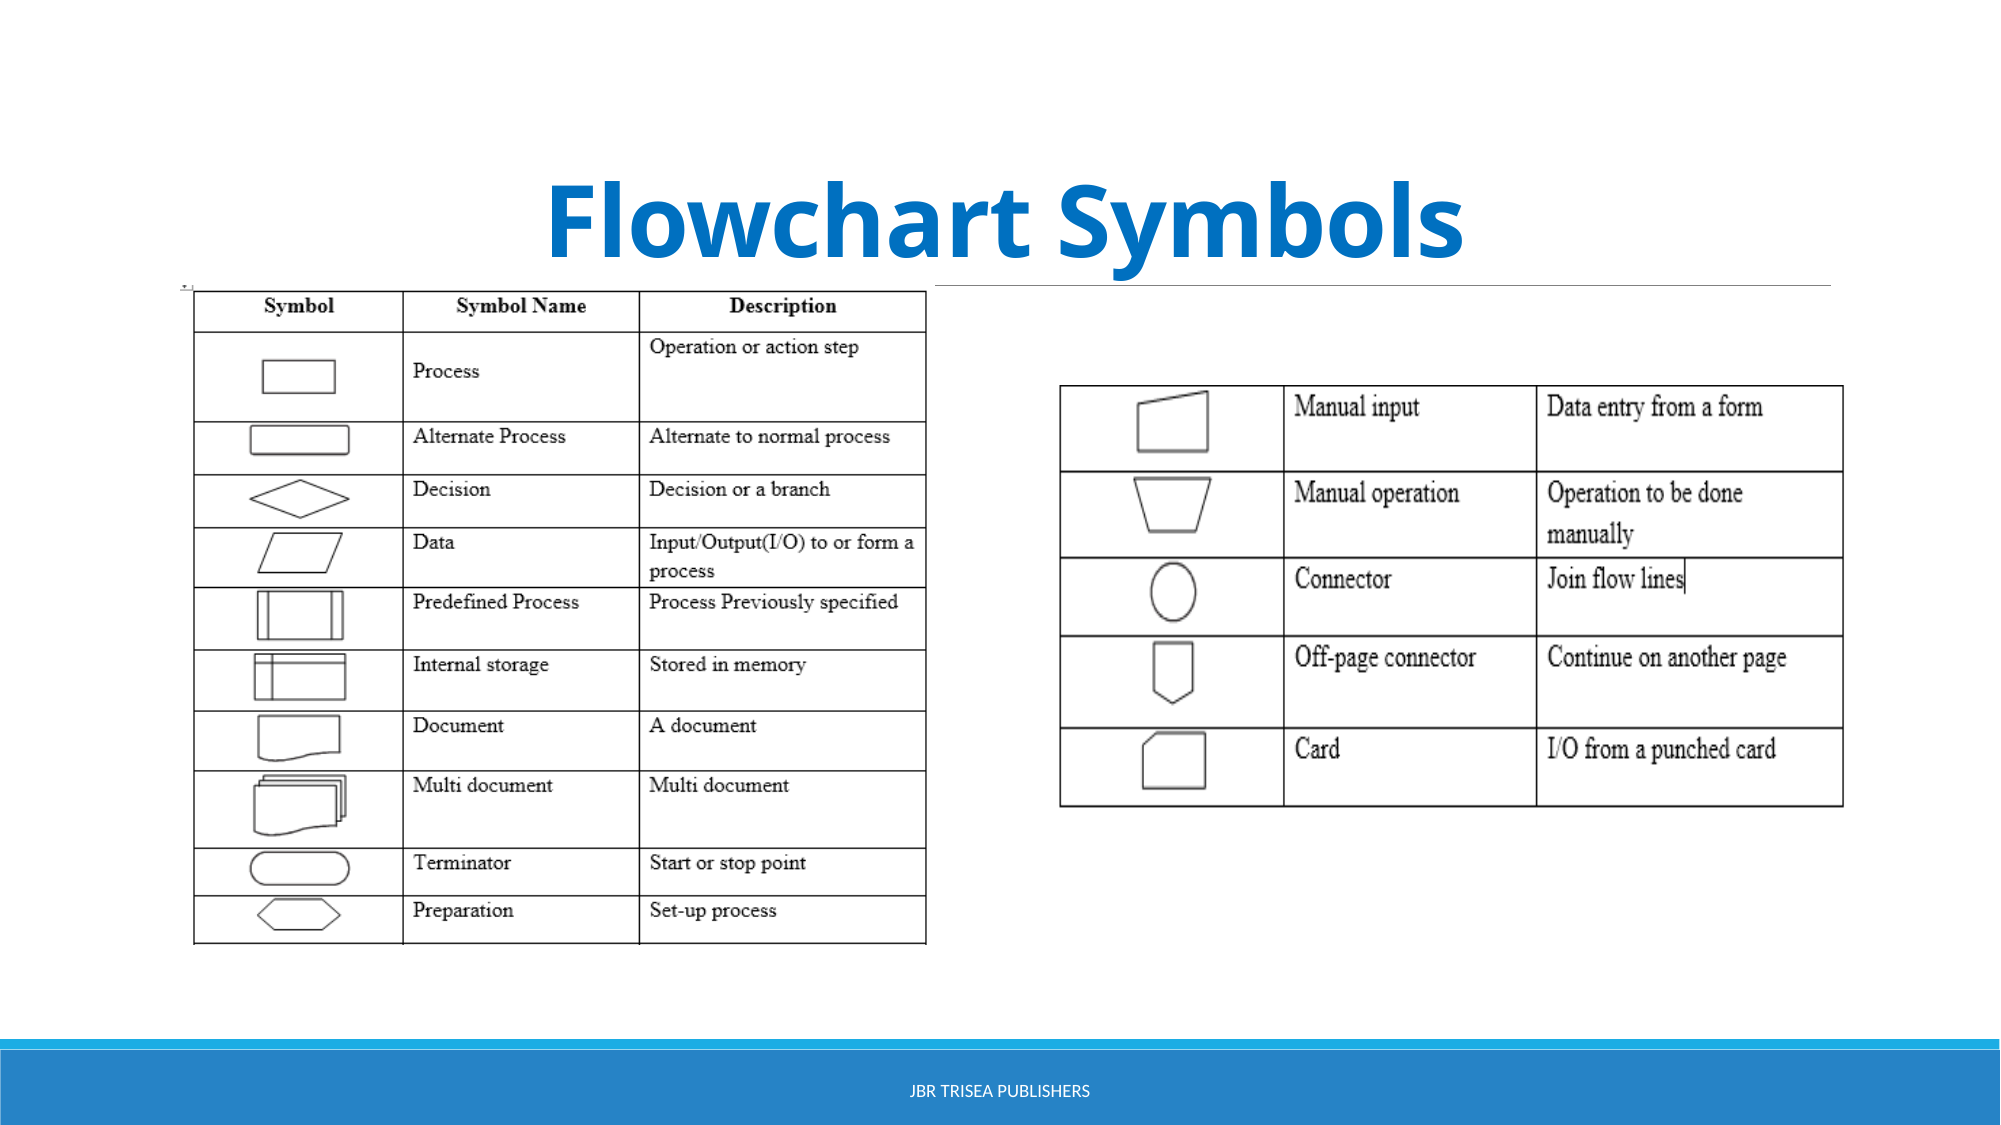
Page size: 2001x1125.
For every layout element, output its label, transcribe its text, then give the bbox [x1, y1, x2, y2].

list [179, 284, 936, 946]
picture [1054, 384, 1847, 814]
title Flowchart Symbols [180, 47, 1830, 285]
footer JBR Trisea Publishers [604, 1059, 1396, 1120]
